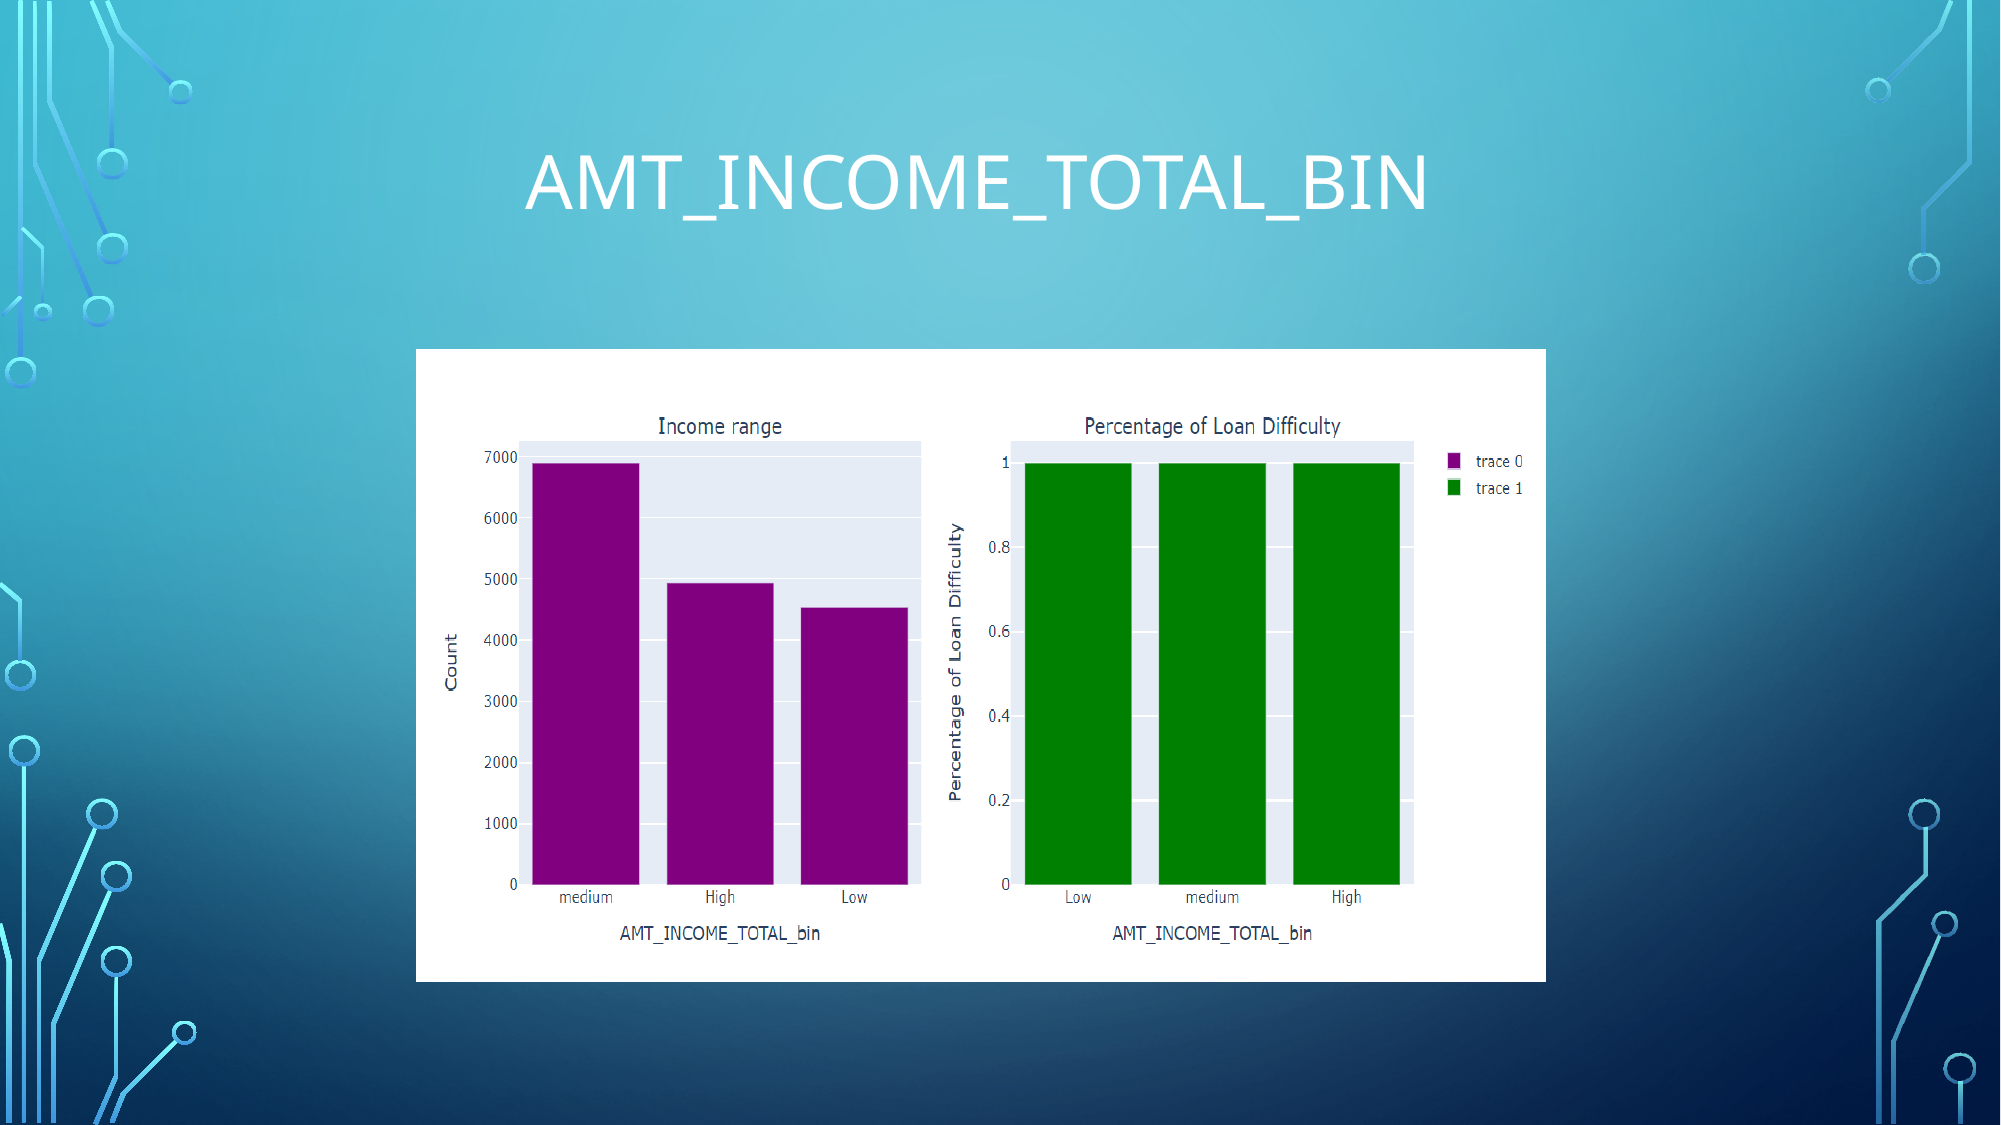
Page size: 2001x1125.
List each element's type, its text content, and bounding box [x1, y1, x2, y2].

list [416, 349, 1546, 982]
title AMT_INCOME_TOTAL_bin [510, 63, 1607, 307]
